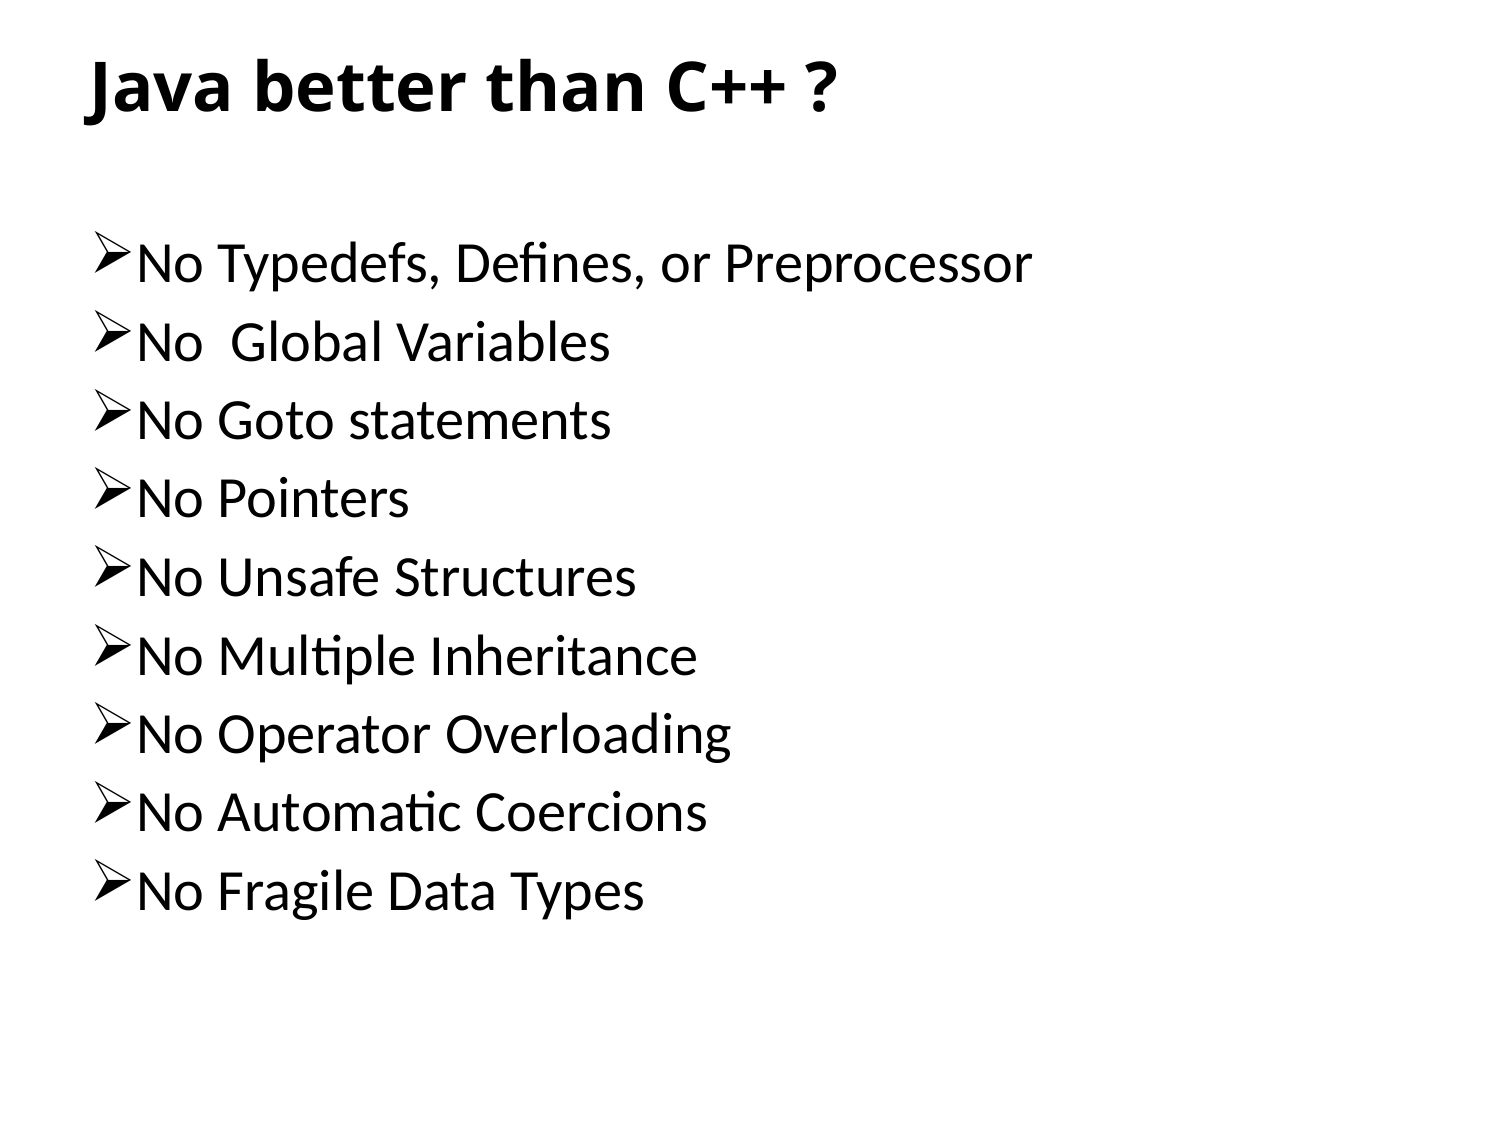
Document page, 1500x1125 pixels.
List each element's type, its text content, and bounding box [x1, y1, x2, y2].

list No Typedefs, Defines, or Preprocessor No Global Variables No Goto statements No Pointers No Unsafe Structures No Multiple Inheritance No Operator Overloading No Automatic Coercions No Fragile Data Types [75, 224, 1425, 968]
title Java better than C++ ? [75, 45, 1425, 175]
